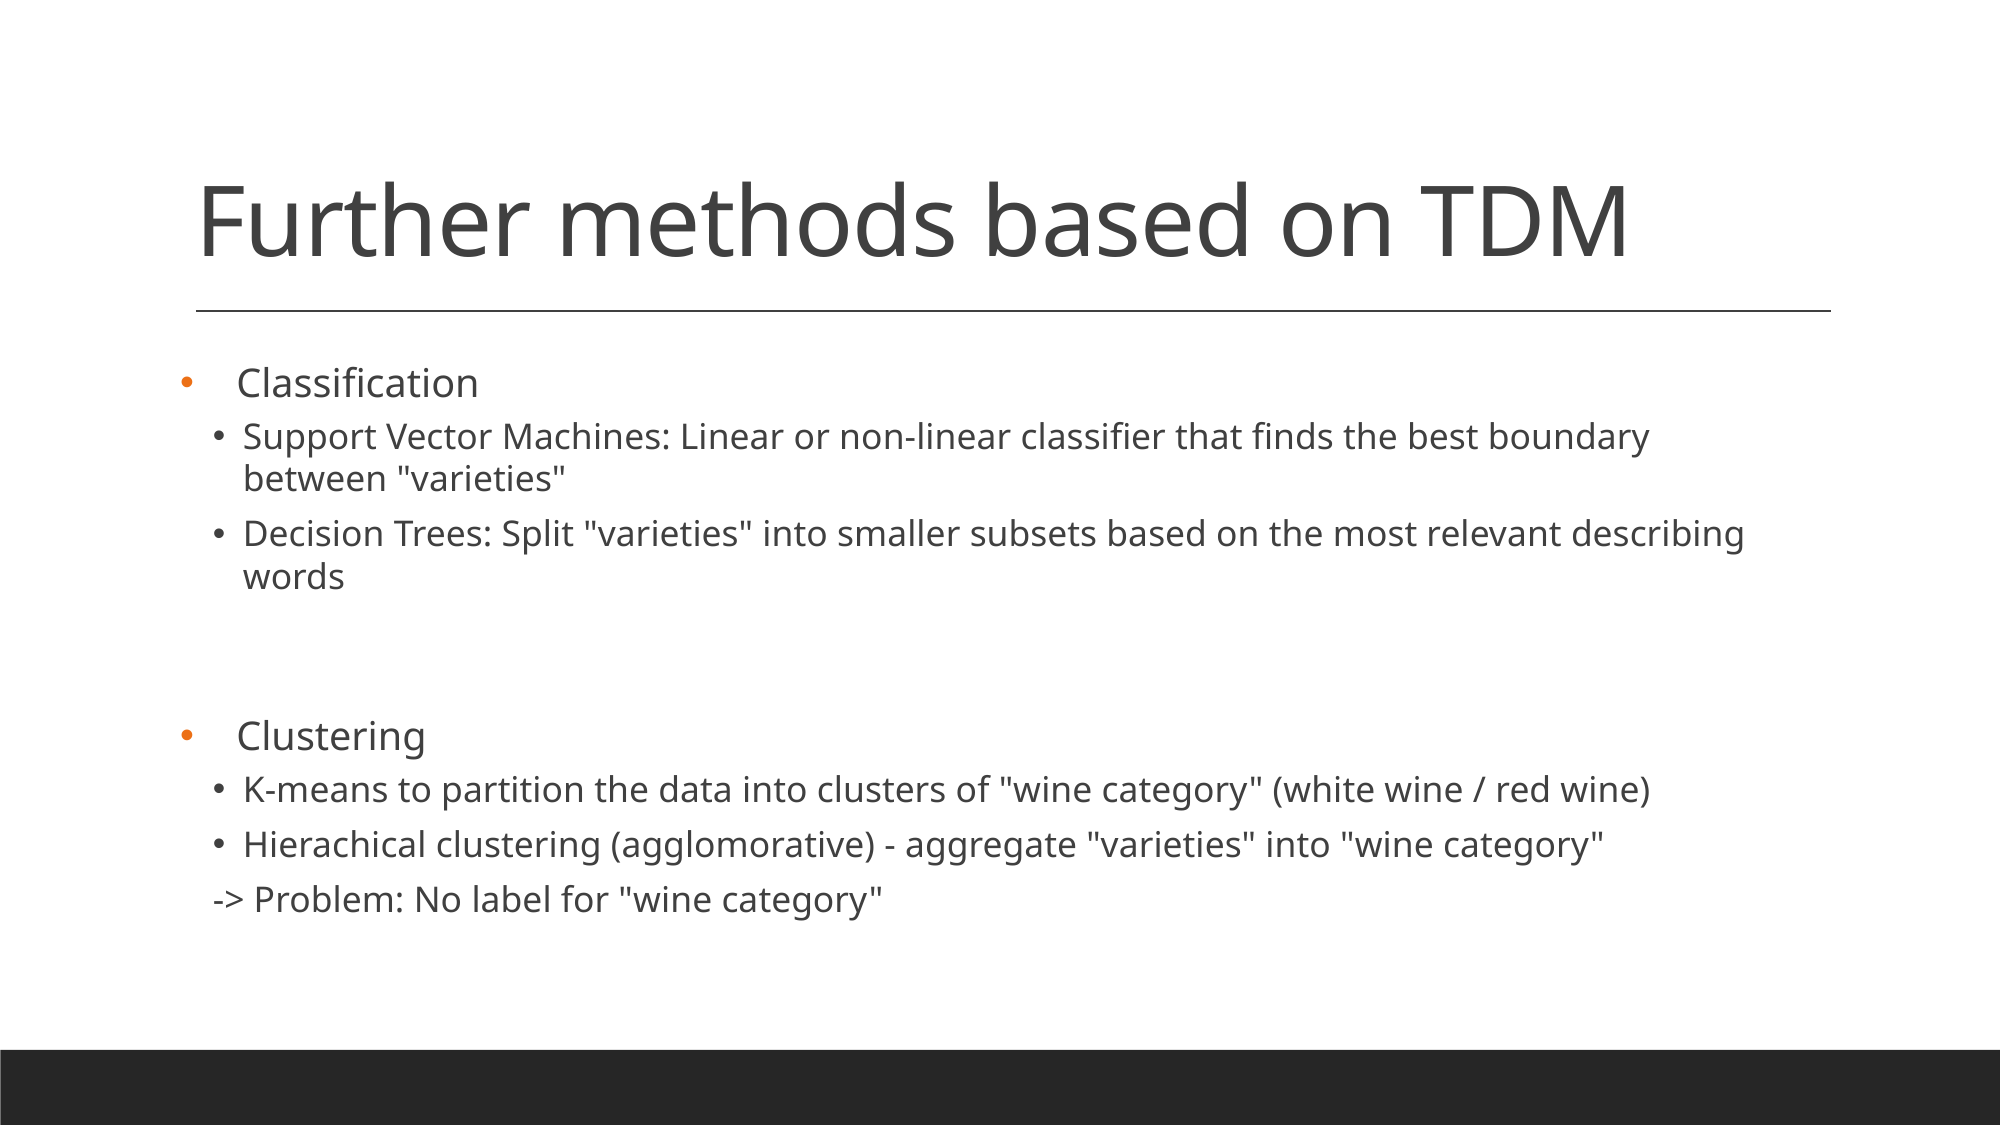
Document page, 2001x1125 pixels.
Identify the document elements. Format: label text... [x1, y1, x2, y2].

list Classification Support Vector Machines: Linear or non-linear classifier that finds the best boundary between "varieties" Decision Trees: Split "varieties" into smaller subsets based on the most relevant describing words Clustering K-means to partition the data into clusters of "wine category" (white wine / red wine) Hierachical clustering (agglomorative) - aggregate "varieties" into "wine category" -> Problem: No label for "wine category" [180, 345, 1830, 963]
title Further methods based on TDM [180, 47, 1830, 285]
